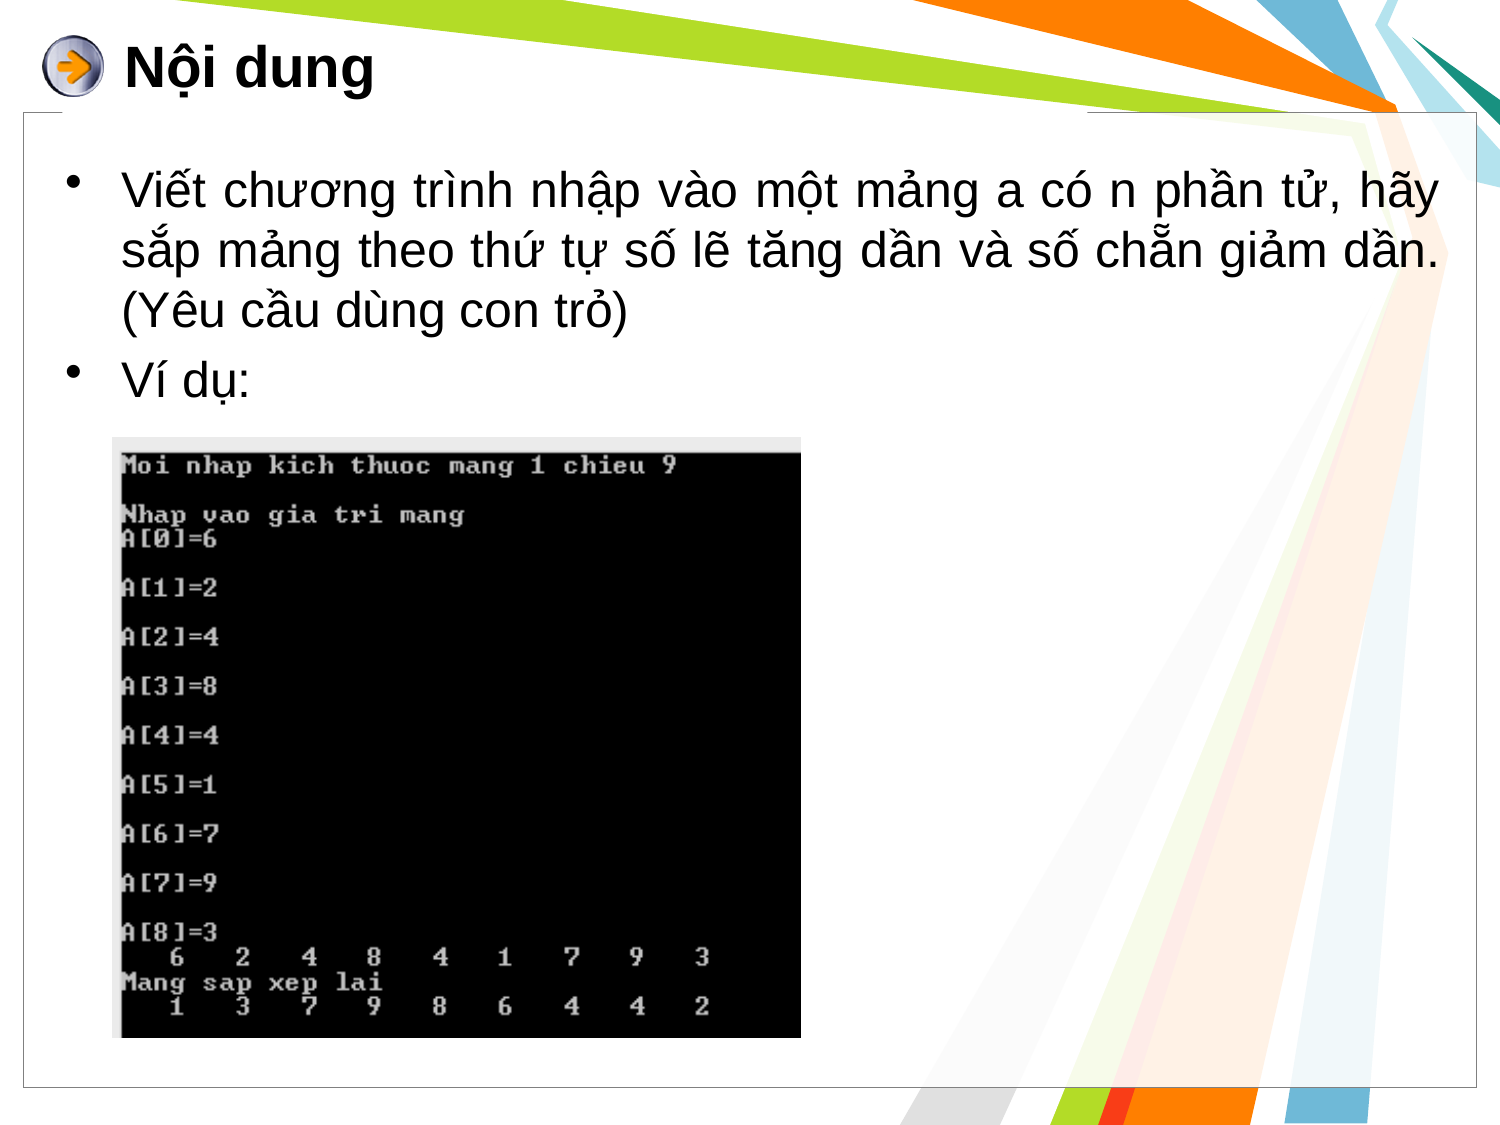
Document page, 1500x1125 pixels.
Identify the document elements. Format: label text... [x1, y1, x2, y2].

title Nội dung [108, 12, 1476, 117]
picture [112, 437, 801, 1038]
list Viết chương trình nhập vào một mảng a có n phần tử, hãy sắp mảng theo thứ tự số lẽ tăng dần và số chẵn giảm dần.(Yêu cầu dùng con trỏ) Ví dụ: [49, 149, 1457, 1076]
picture [42, 35, 104, 97]
